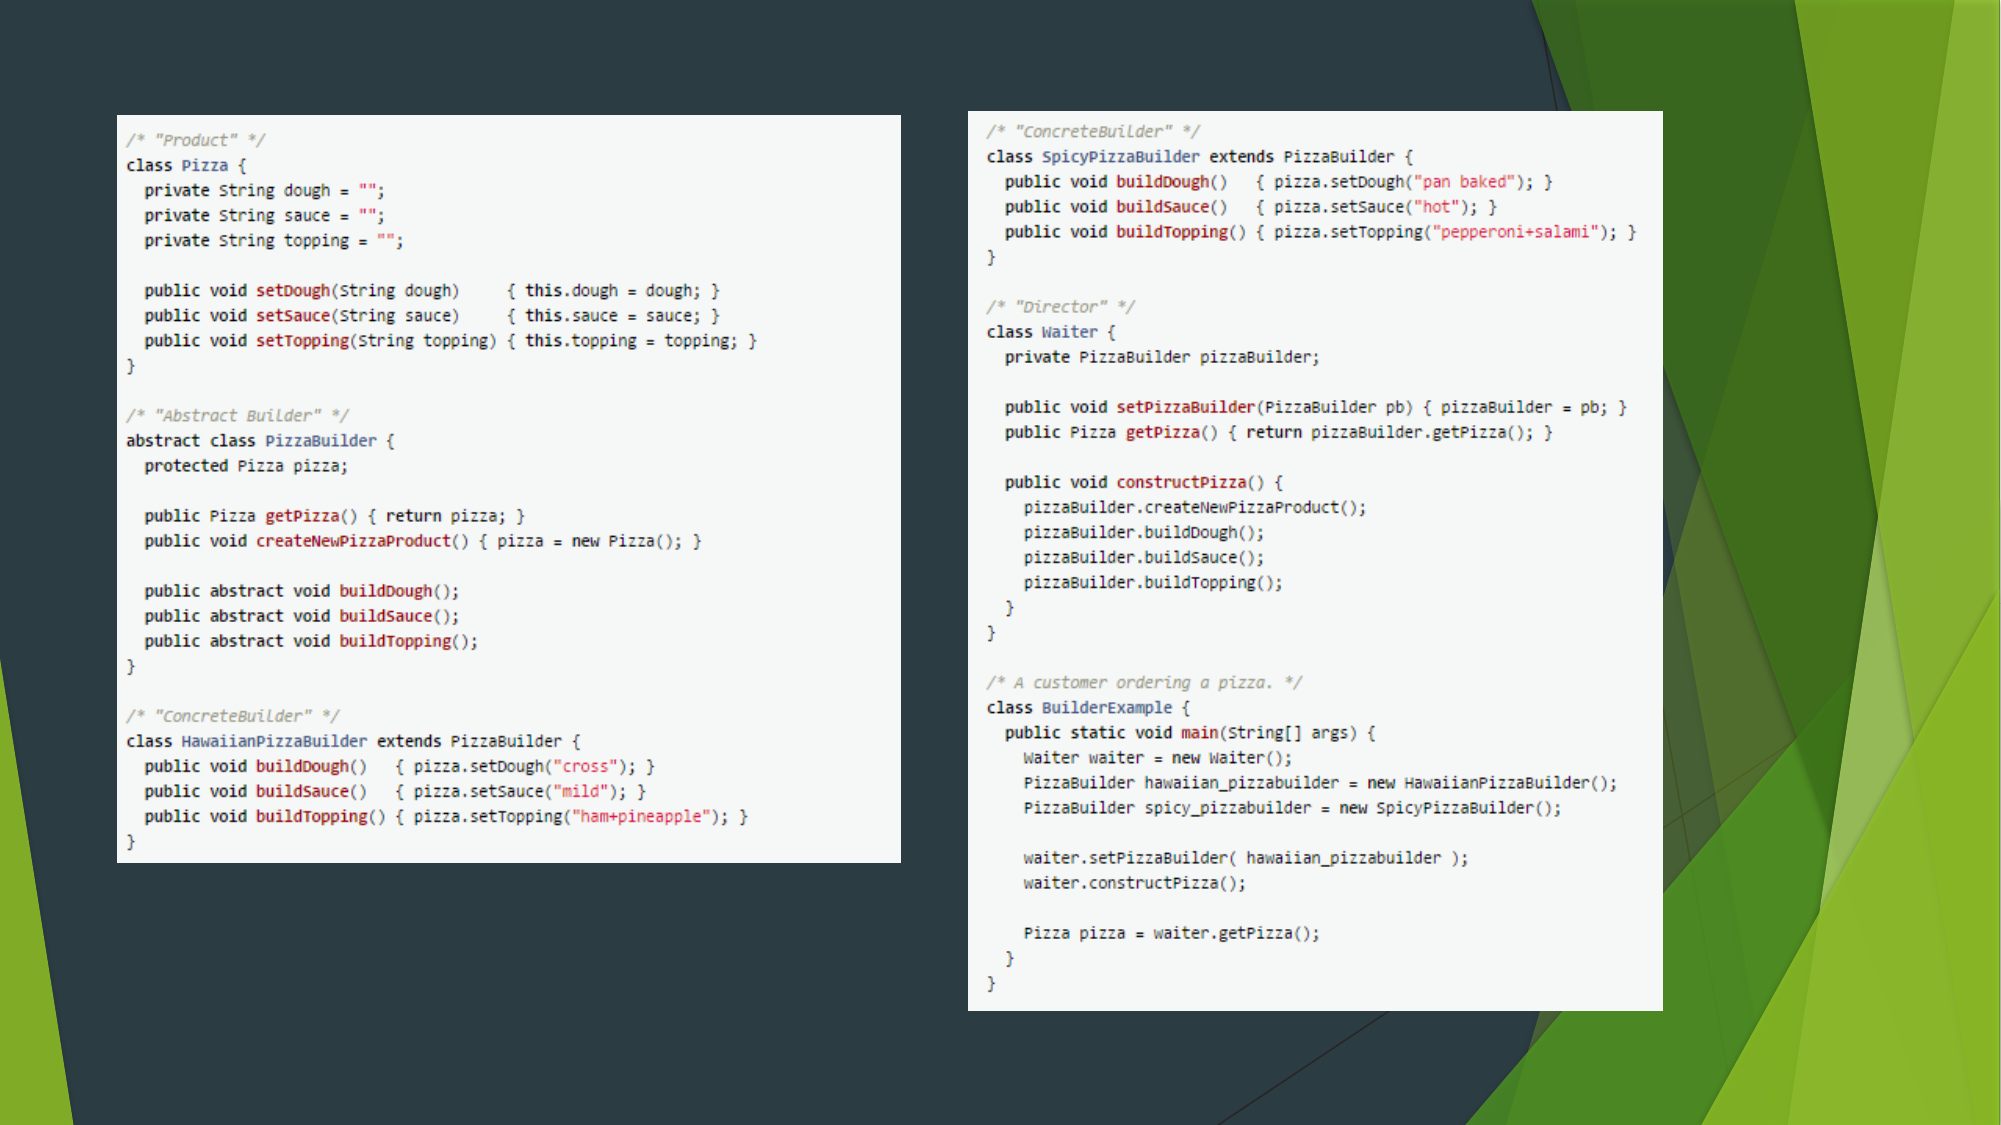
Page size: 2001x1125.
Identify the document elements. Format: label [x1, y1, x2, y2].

picture [968, 111, 1663, 1011]
picture [117, 115, 902, 863]
